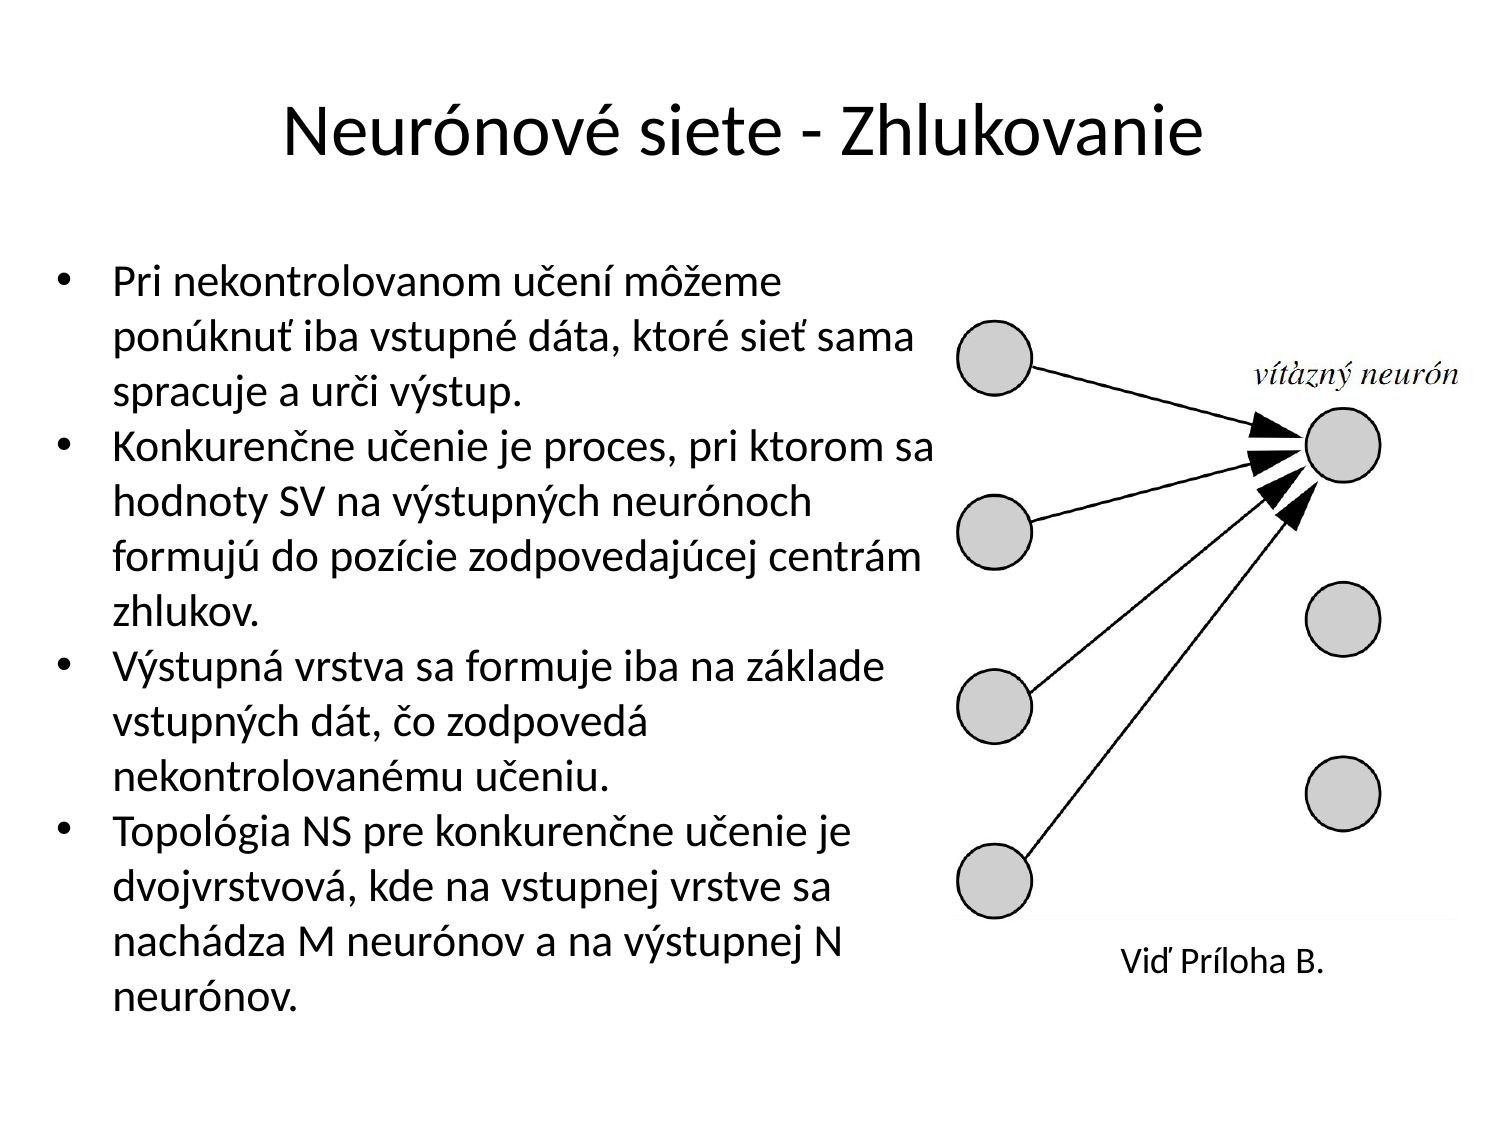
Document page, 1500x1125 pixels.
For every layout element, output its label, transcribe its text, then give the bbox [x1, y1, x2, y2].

text_box Viď Príloha B. [1105, 931, 1341, 989]
picture [950, 314, 1462, 924]
text_box Pri nekontrolovanom učení môžeme ponúknuť iba vstupné dáta, ktoré sieť sama spracuje a urči výstup. Konkurenčne učenie je proces, pri ktorom sa hodnoty SV na výstupných neurónoch formujú do pozície zodpovedajúcej centrám zhlukov. Výstupná vrstva sa formuje iba na základe vstupných dát, čo zodpovedá nekontrolovanému učeniu. Topológia NS pre konkurenčne učenie je dvojvrstvová, kde na vstupnej vrstve sa nachádza M neurónov a na výstupnej N neurónov. [41, 243, 951, 1028]
title Neurónové siete - Zhlukovanie [93, 4, 1395, 247]
